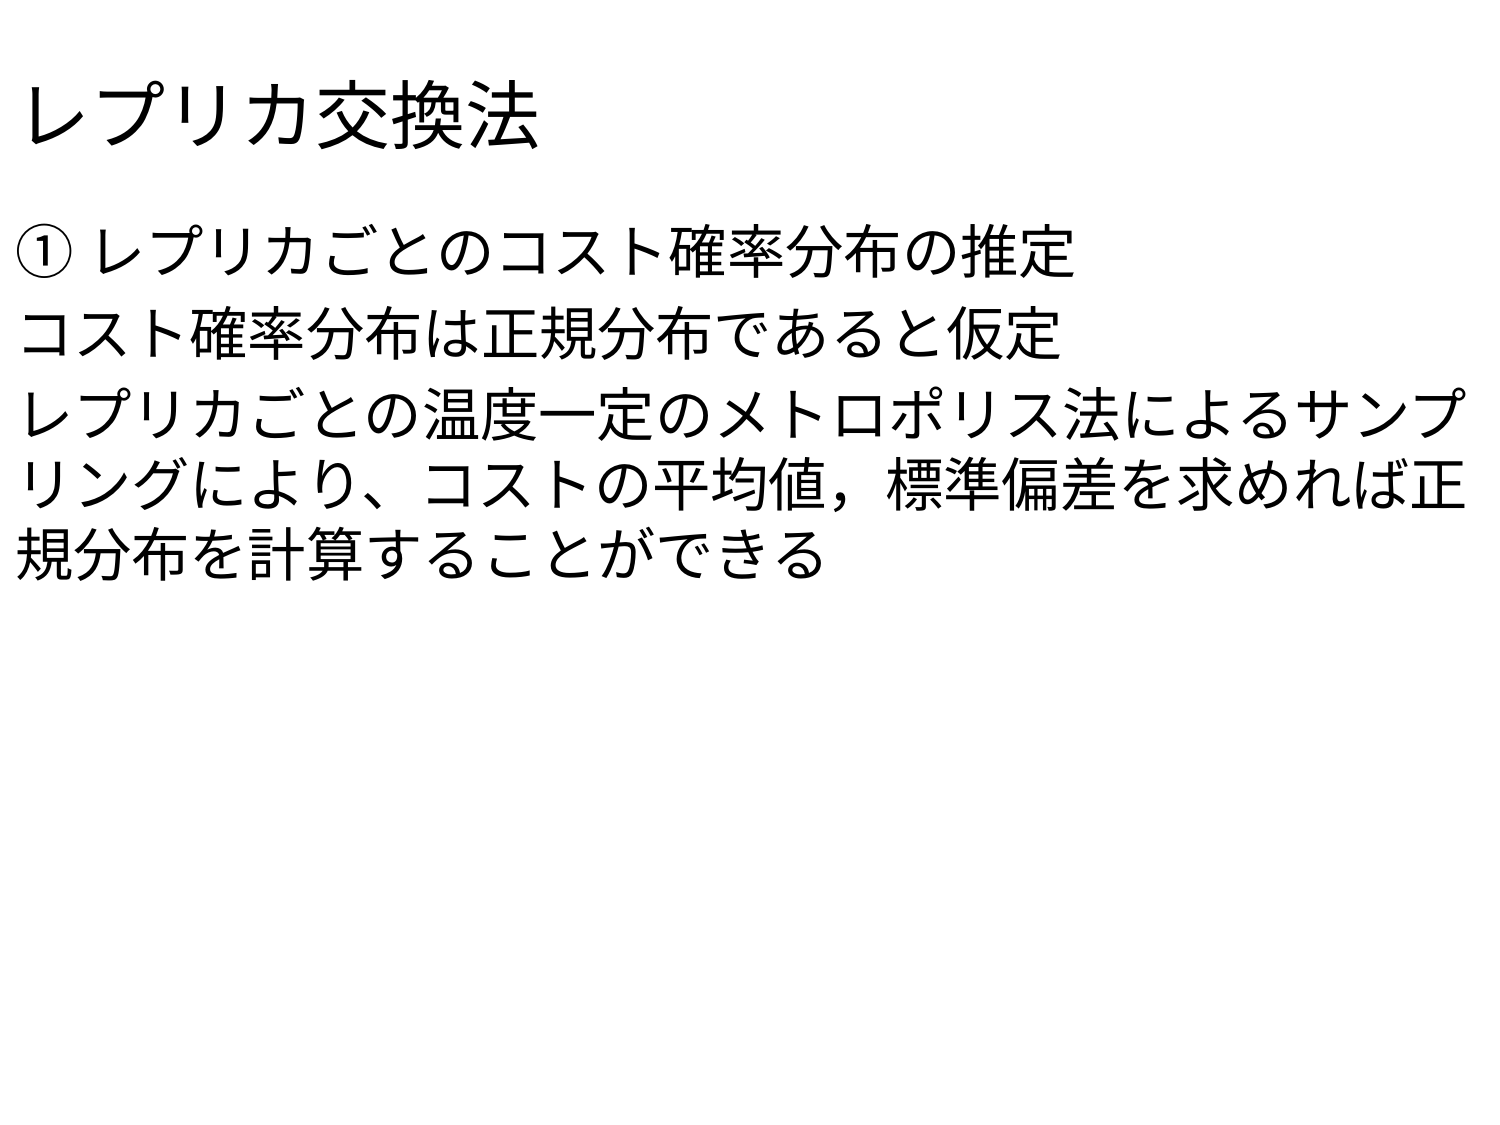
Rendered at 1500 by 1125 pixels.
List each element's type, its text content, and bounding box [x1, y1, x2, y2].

title レプリカ交換法 [0, 19, 1500, 208]
list ①レプリカごとのコスト確率分布の推定 コスト確率分布は正規分布であると仮定 レプリカごとの温度一定のメトロポリス法によるサンプリングにより、コストの平均値，標準偏差を求めれば正規分布を計算することができる [0, 208, 1500, 1125]
